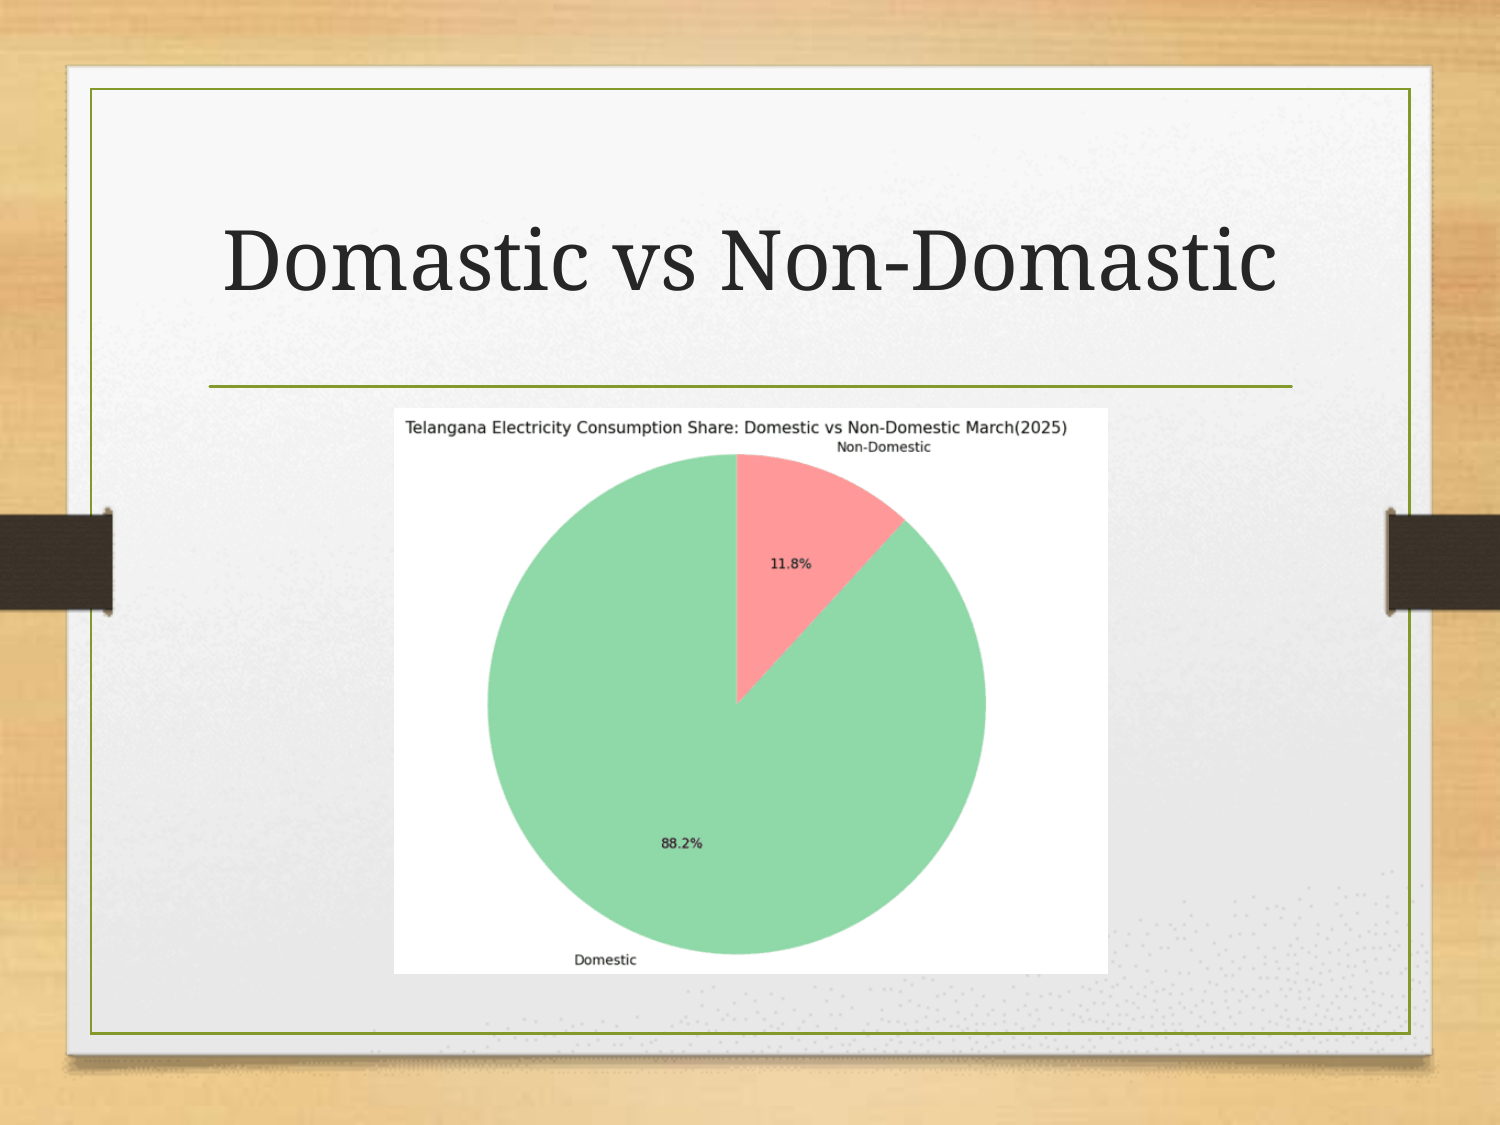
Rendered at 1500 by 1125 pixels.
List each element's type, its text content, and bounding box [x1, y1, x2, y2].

title Domastic vs Non-Domastic [193, 150, 1309, 365]
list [393, 408, 1108, 974]
picture [0, 0, 1500, 1125]
